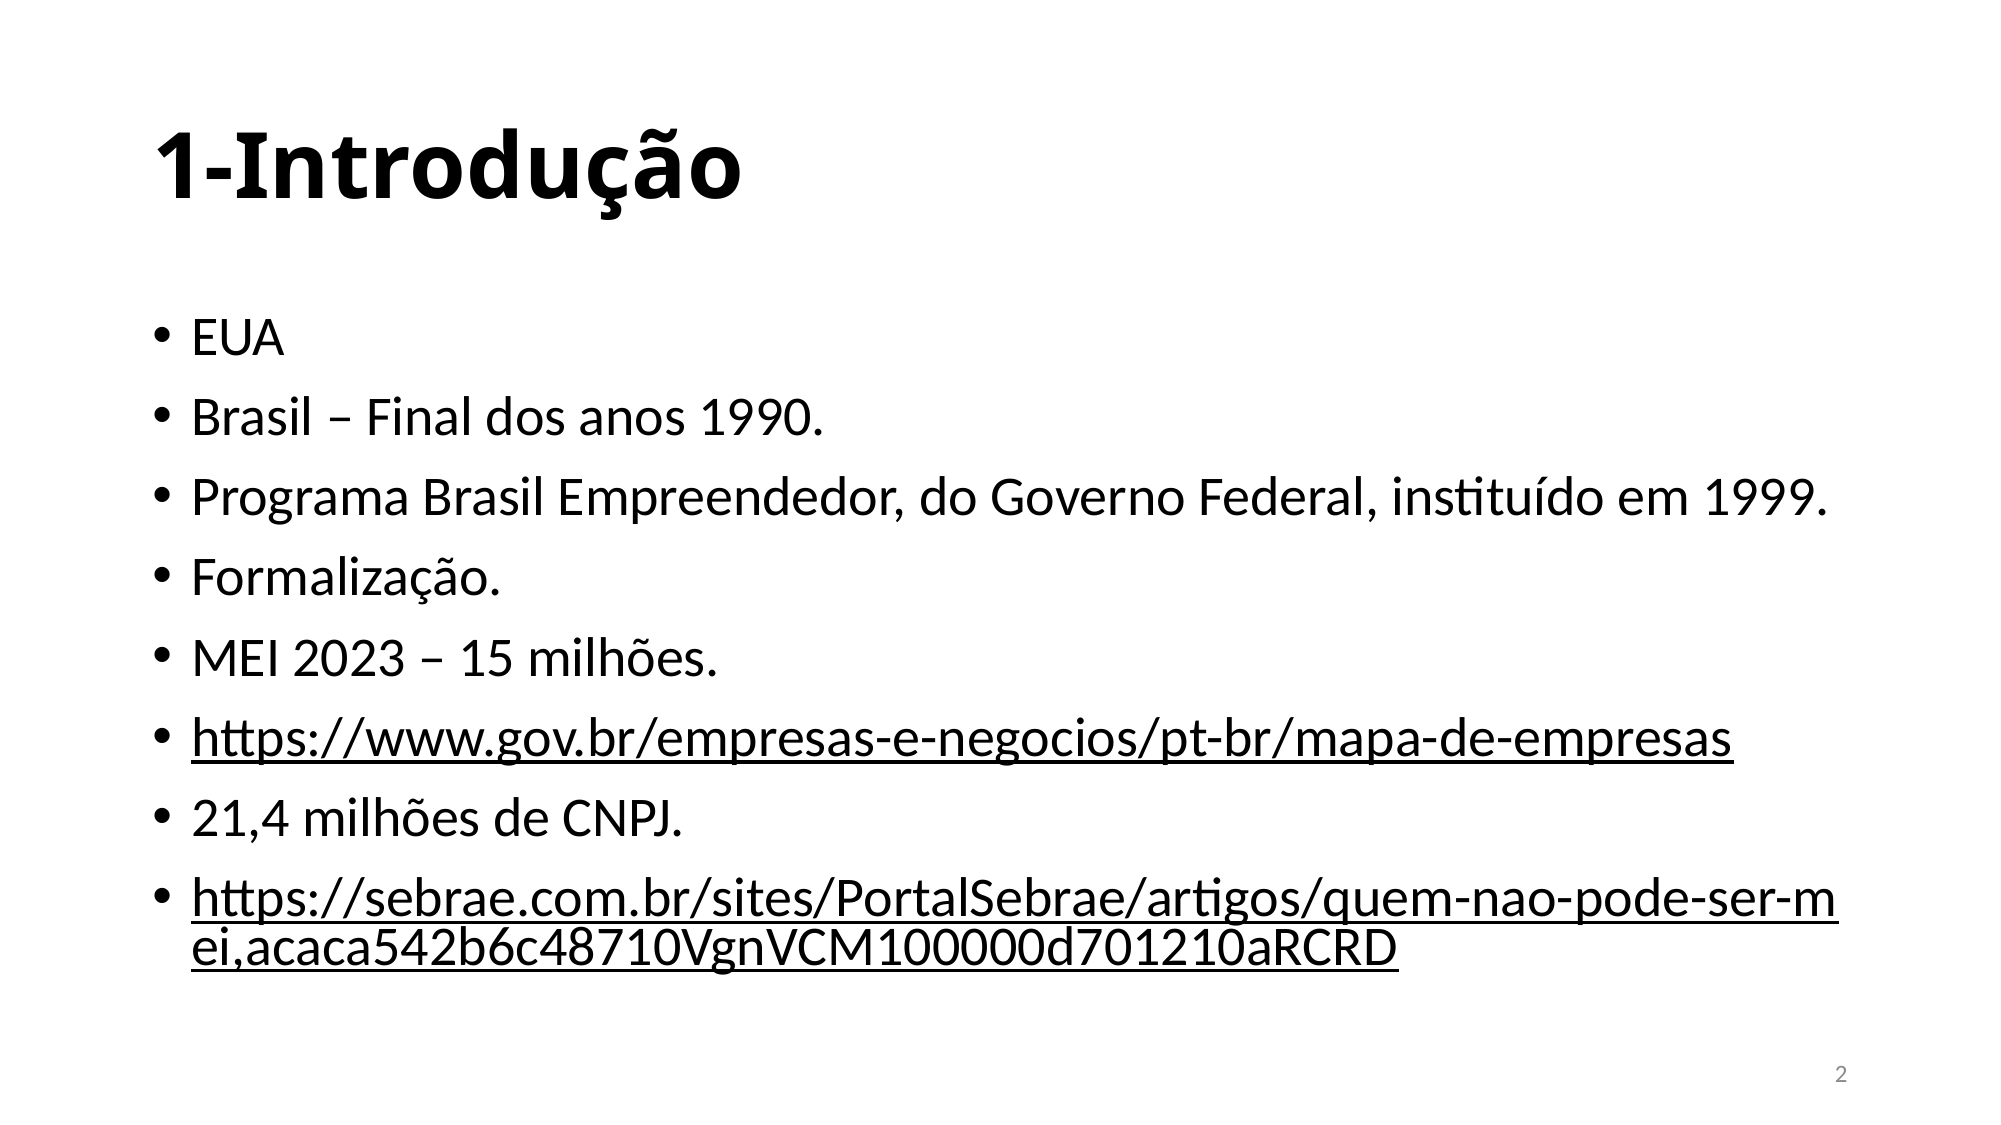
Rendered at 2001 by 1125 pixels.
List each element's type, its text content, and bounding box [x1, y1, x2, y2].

list EUA Brasil – Final dos anos 1990. Programa Brasil Empreendedor, do Governo Federal, instituído em 1999. Formalização. MEI 2023 – 15 milhões. https://www.gov.br/empresas-e-negocios/pt-br/mapa-de-empresas 21,4 milhões de CNPJ. https://sebrae.com.br/sites/PortalSebrae/artigos/quem-nao-pode-ser-mei,acaca542b6c48710VgnVCM100000d701210aRCRD [137, 299, 1863, 1014]
title 1-Introdução [137, 59, 1863, 278]
slide_number 2 [1412, 1042, 1863, 1103]
